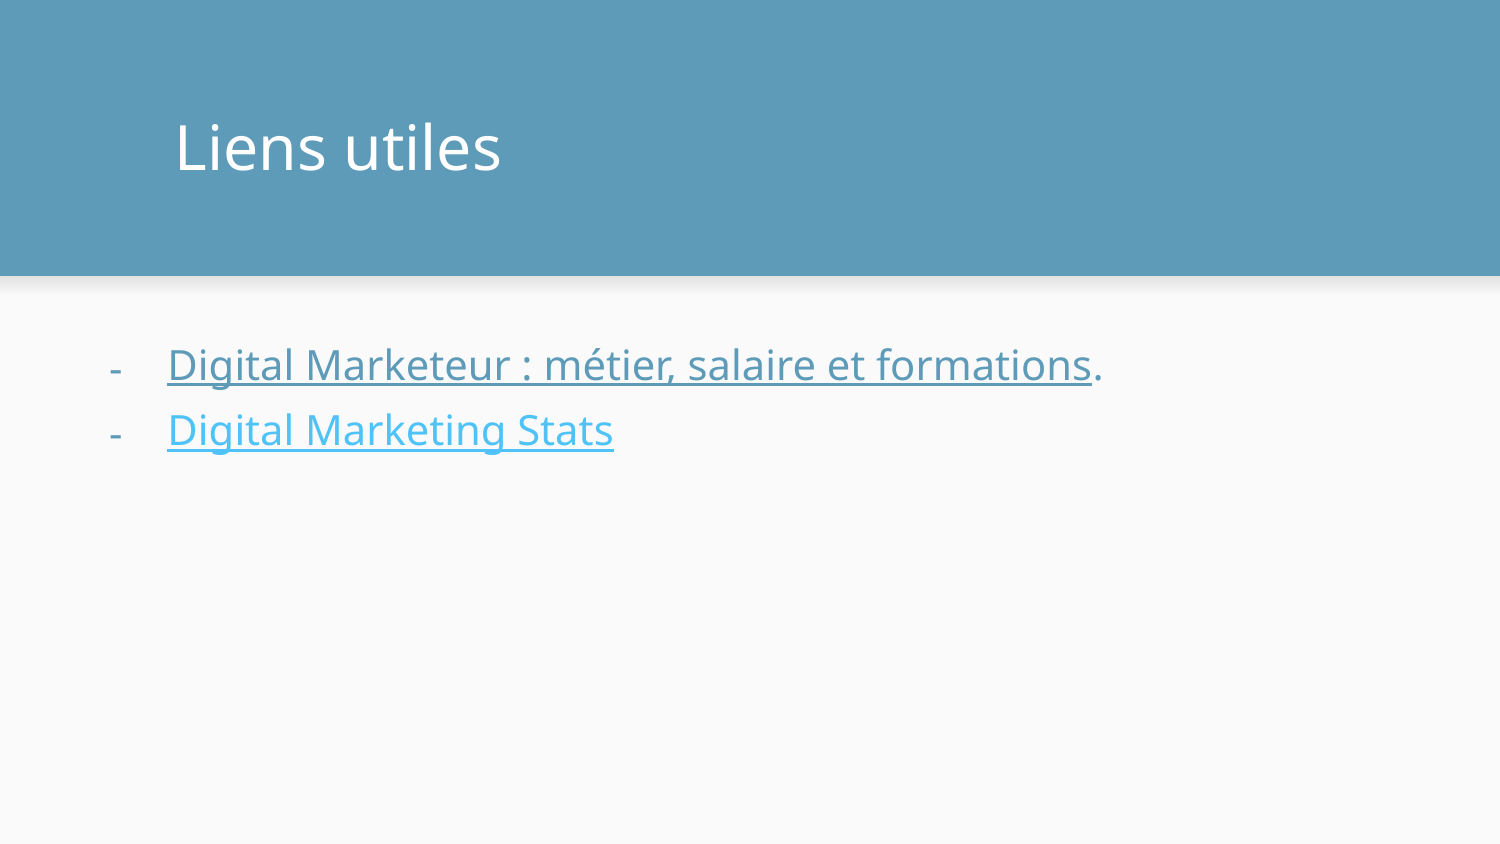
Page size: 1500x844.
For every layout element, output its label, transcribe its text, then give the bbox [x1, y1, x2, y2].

title Liens utiles [159, 92, 798, 198]
list Digital Marketeur : métier, salaire et formations. Digital Marketing Stats [77, 314, 1427, 760]
